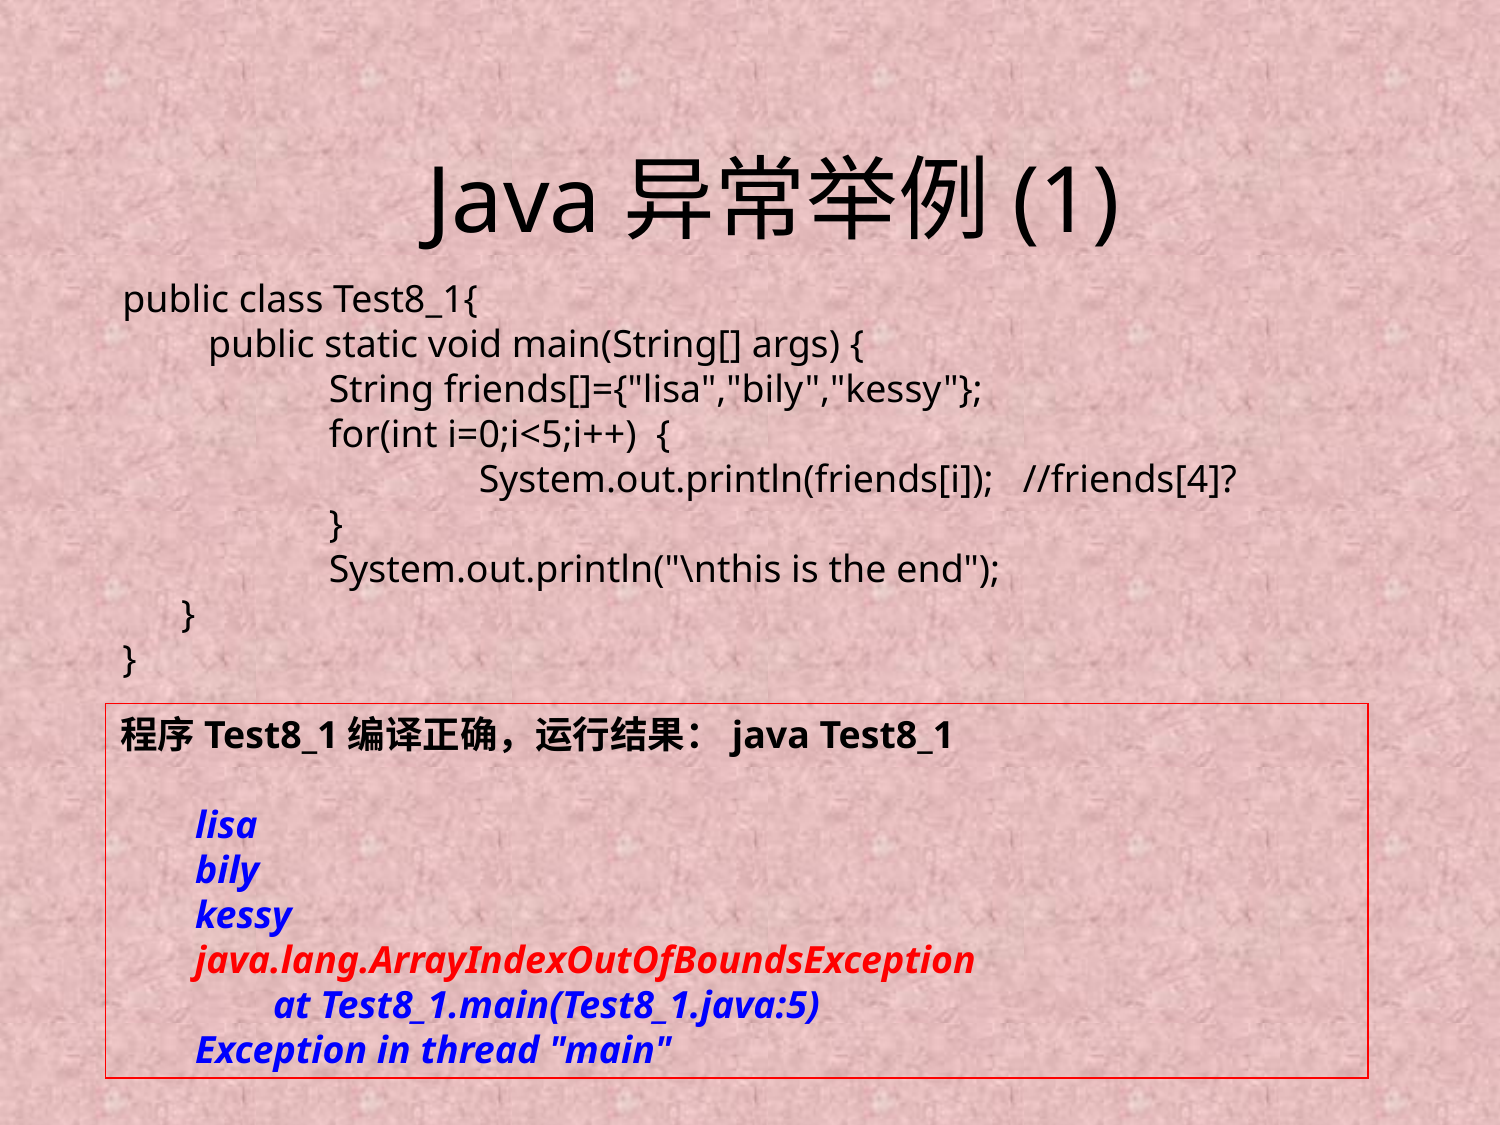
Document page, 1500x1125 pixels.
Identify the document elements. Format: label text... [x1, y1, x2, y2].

text_box 程序Test8_1编译正确，运行结果：java Test8_1 lisa bily kessy java.lang.ArrayIndexOutOfBoundsException at Test8_1.main(Test8_1.java:5) Exception in thread "main" [105, 703, 1368, 1079]
picture [0, 0, 1500, 1125]
list public class Test8_1{ public static void main(String[] args) { String friends[]={"lisa","bily","kessy"}; for(int i=0;i<5;i++) { System.out.println(friends[i]); //friends[4]? } System.out.println("\nthis is the end"); } } [107, 267, 1345, 703]
title Java异常举例(1) [135, 113, 1411, 279]
